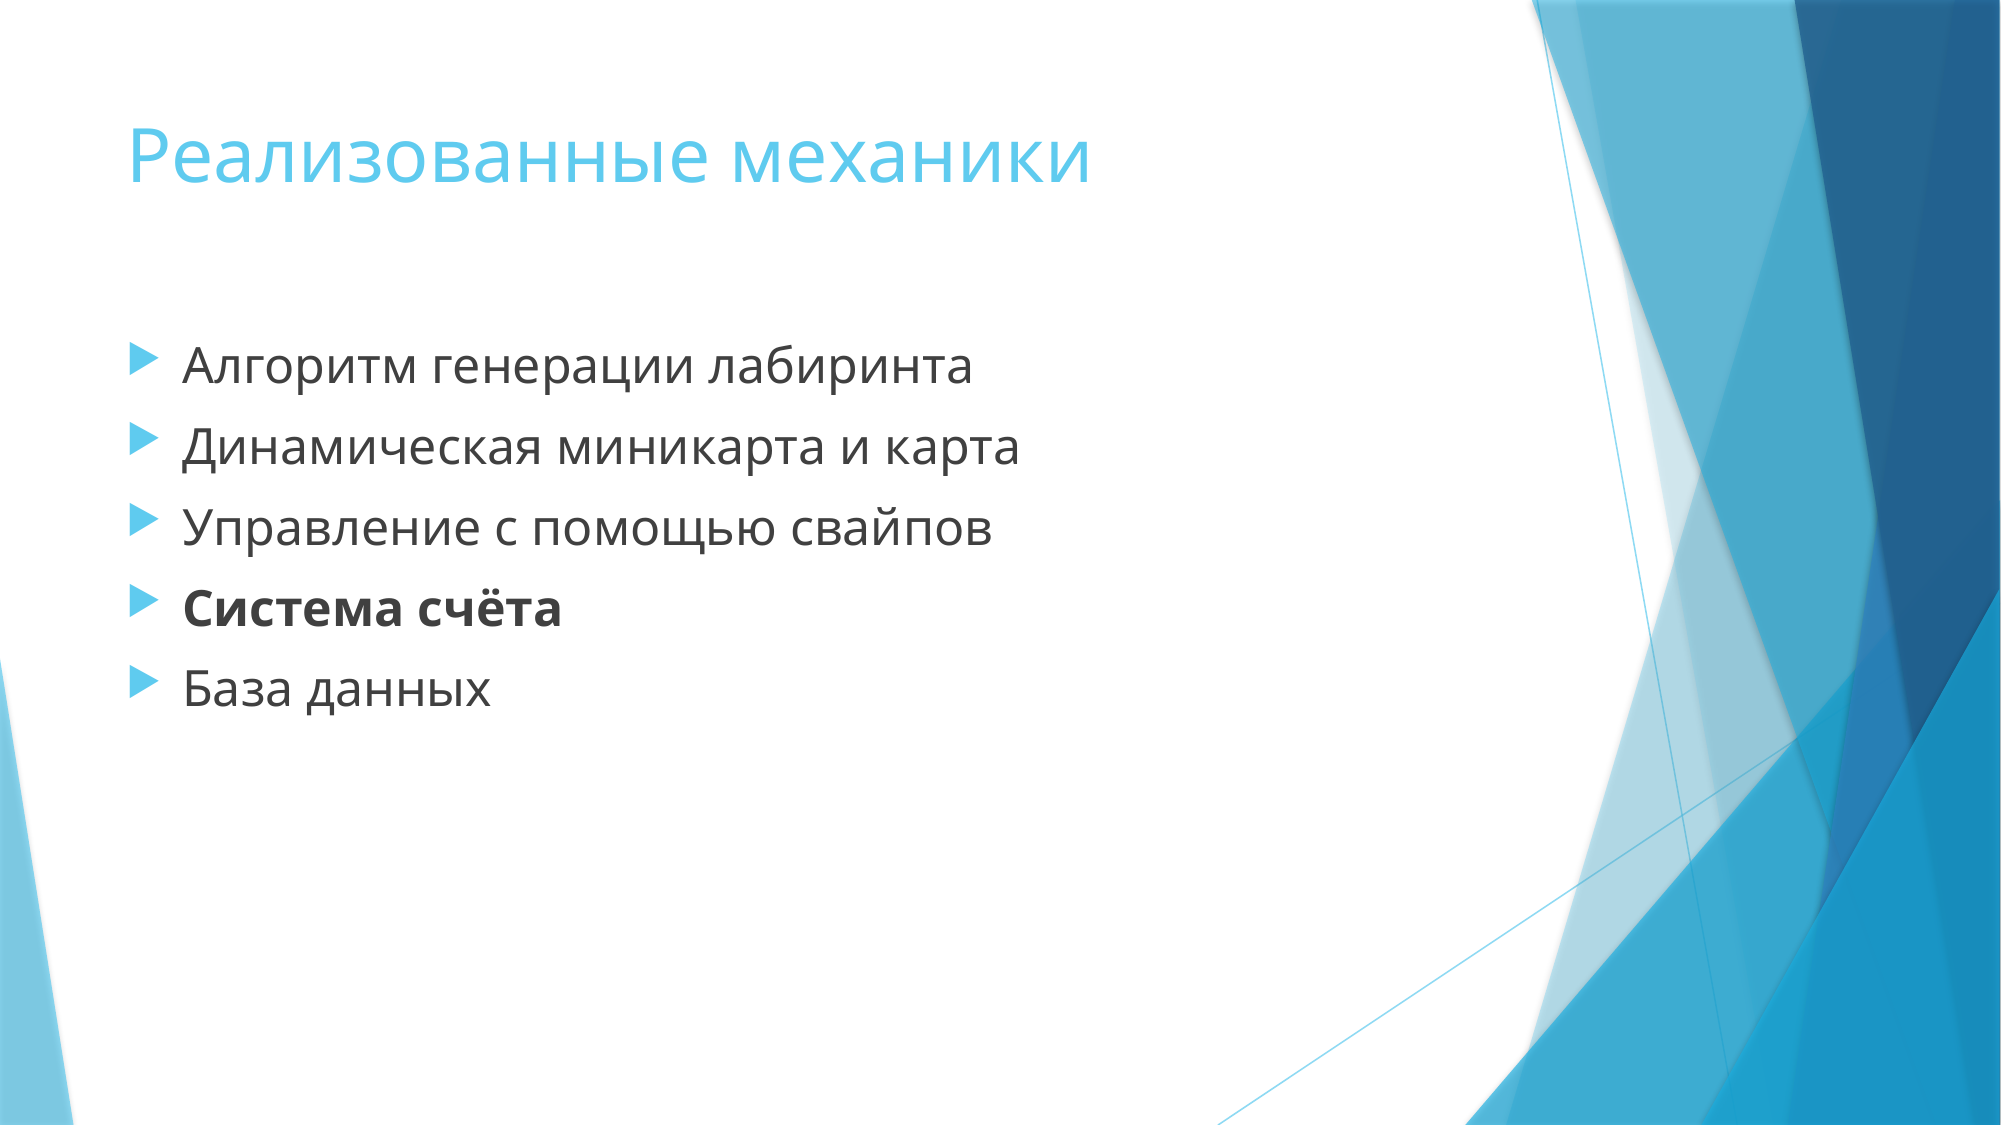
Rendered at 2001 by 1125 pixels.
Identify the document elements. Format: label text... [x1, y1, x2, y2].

list Алгоритм генерации лабиринта Динамическая миникарта и карта Управление с помощью свайпов Система счёта База данных [111, 325, 1178, 963]
title Реализованные механики [111, 99, 1522, 317]
